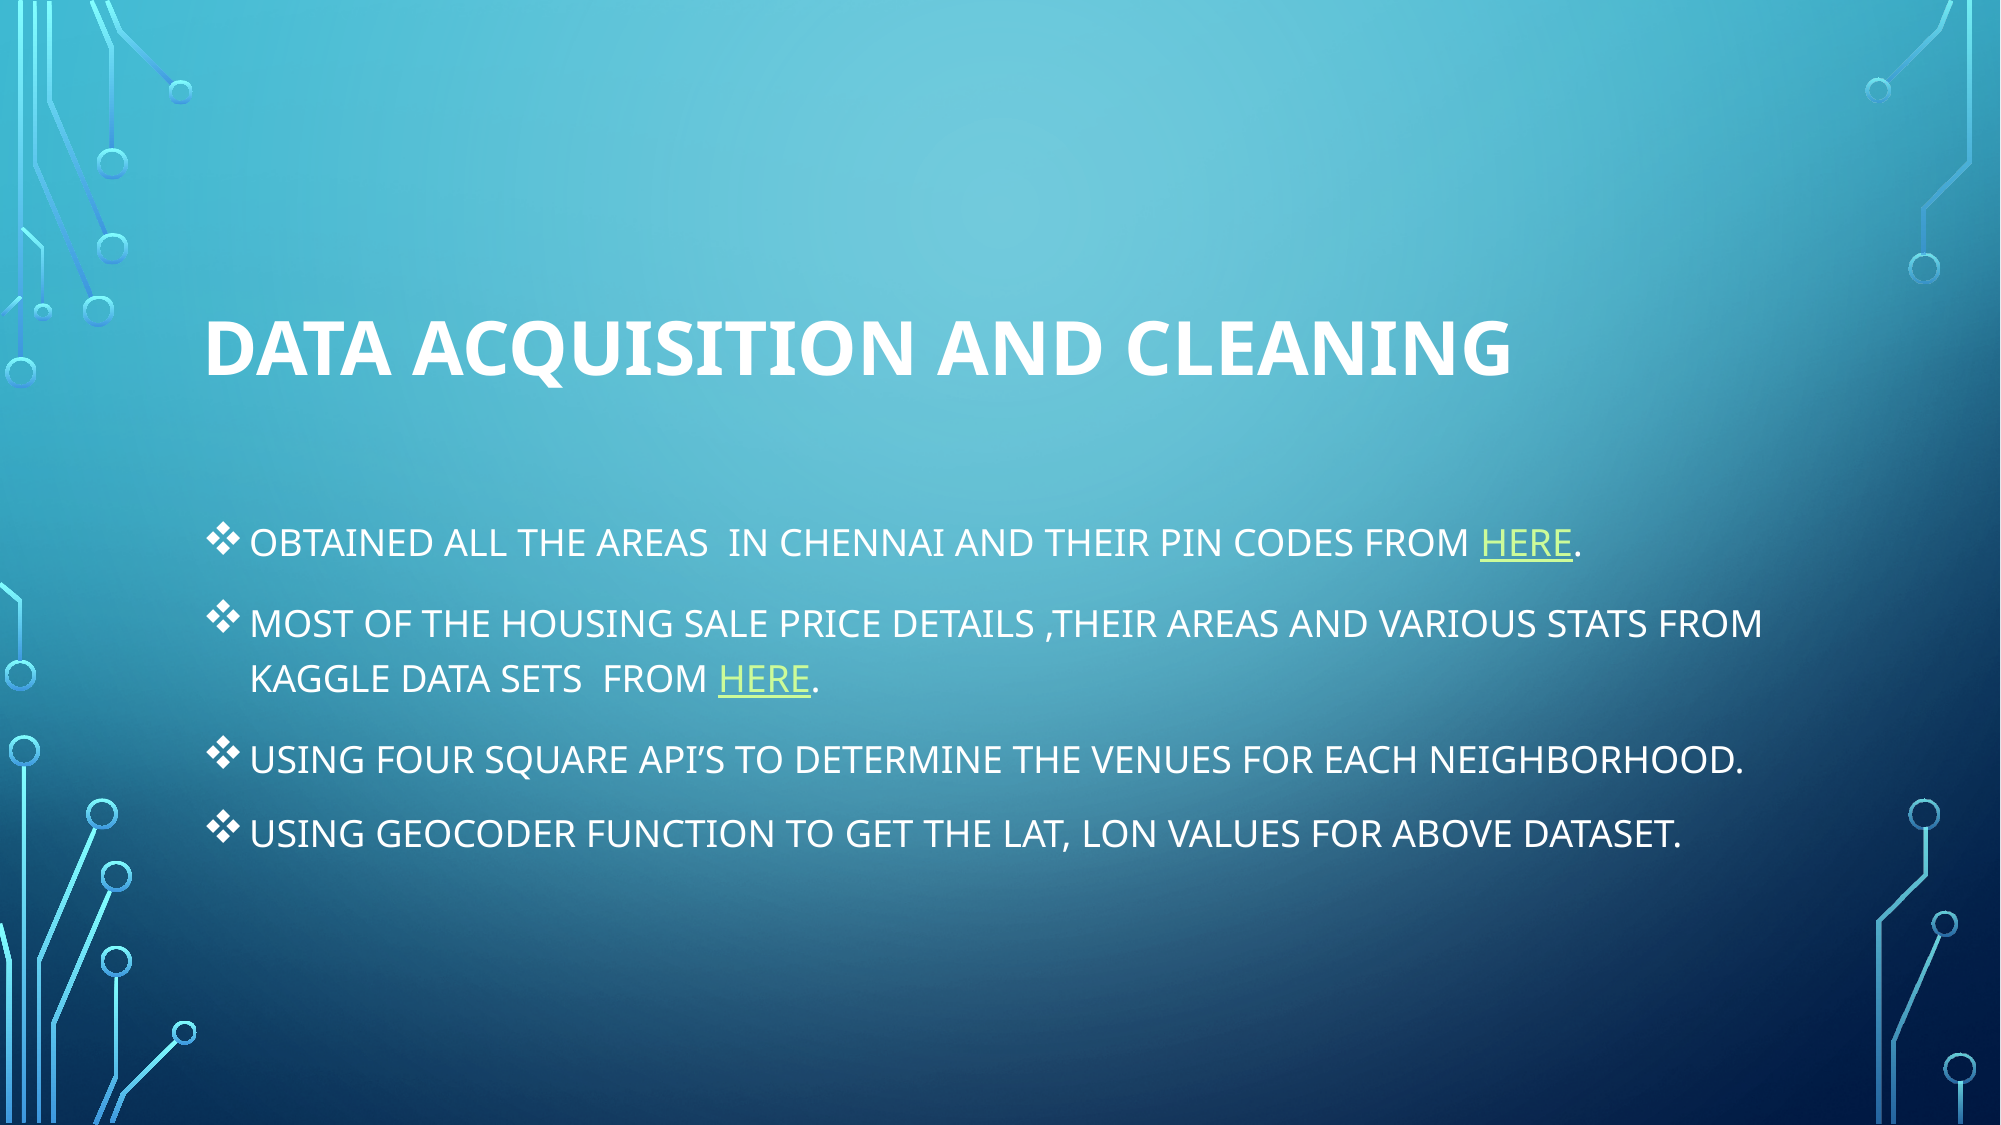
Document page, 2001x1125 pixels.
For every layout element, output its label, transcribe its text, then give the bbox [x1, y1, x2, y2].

title Data Acquisition and cleaning [187, 232, 1813, 400]
list Obtained all the areas in Chennai and their pin codes from here. Most of the housing sale price details ,their areas and various stats from Kaggle data sets from here. Using Four square API’s to determine the venues for each neighborhood. Using Geocoder function to get the Lat, Lon values for above dataset. [187, 501, 1813, 952]
